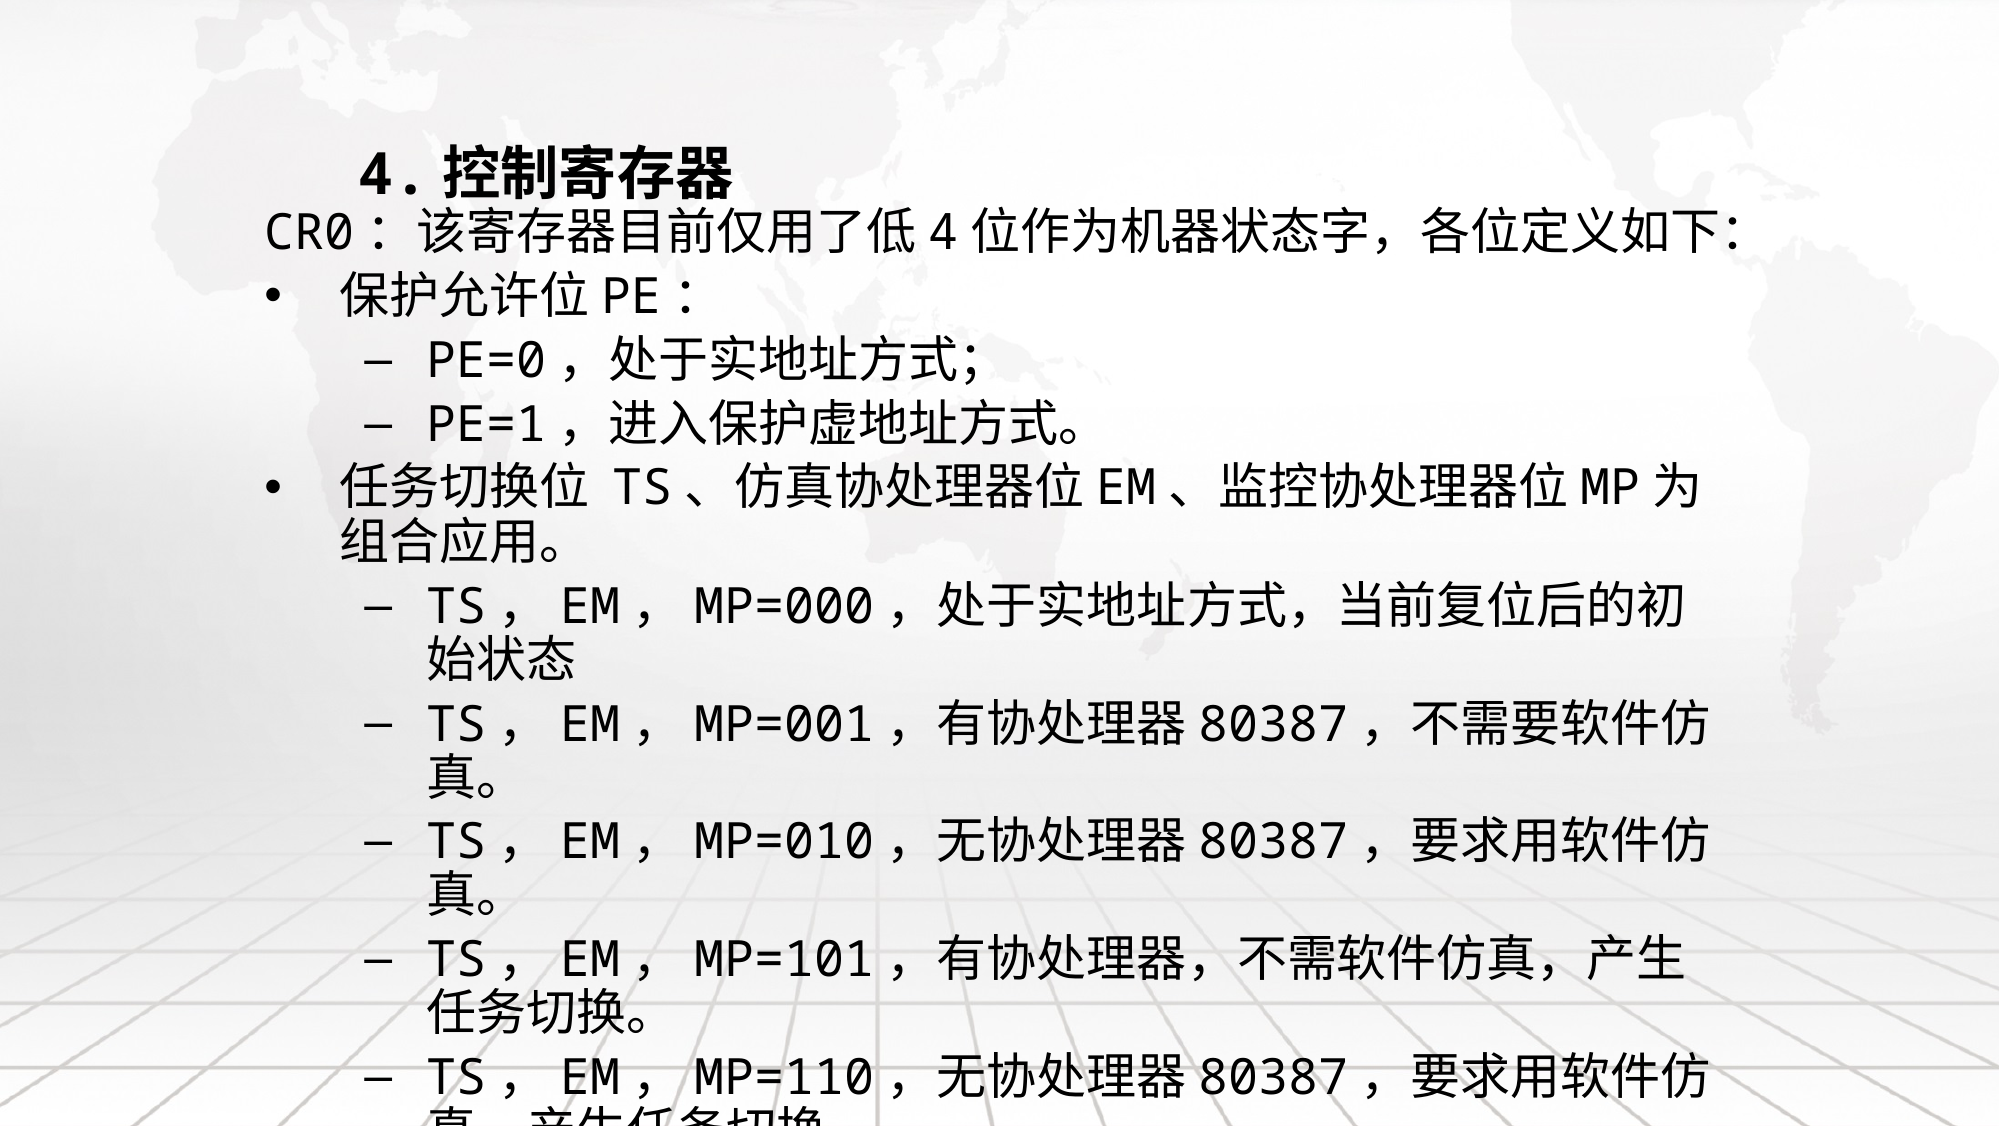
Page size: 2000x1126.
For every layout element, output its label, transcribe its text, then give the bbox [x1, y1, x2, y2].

title 4.控制寄存器 [343, 128, 1619, 192]
picture [0, 0, 1999, 1126]
list CR0：该寄存器目前仅用了低4位作为机器状态字，各位定义如下： 保护允许位PE： PE=0，处于实地址方式； PE=1，进入保护虚地址方式。 任务切换位 TS、仿真协处理器位EM、监控协处理器位MP为组合应用。 TS，EM，MP=000，处于实地址方式，当前复位后的初始状态 TS，EM，MP=001，有协处理器80387，不需要软件仿真。 TS，EM，MP=010，无协处理器80387，要求用软件仿真。 TS，EM，MP=101，有协处理器，不需软件仿真，产生任务切换。 TS，EM，MP=110，无协处理器80387，要求用软件仿真，产生任务切换。 [249, 198, 1750, 1024]
